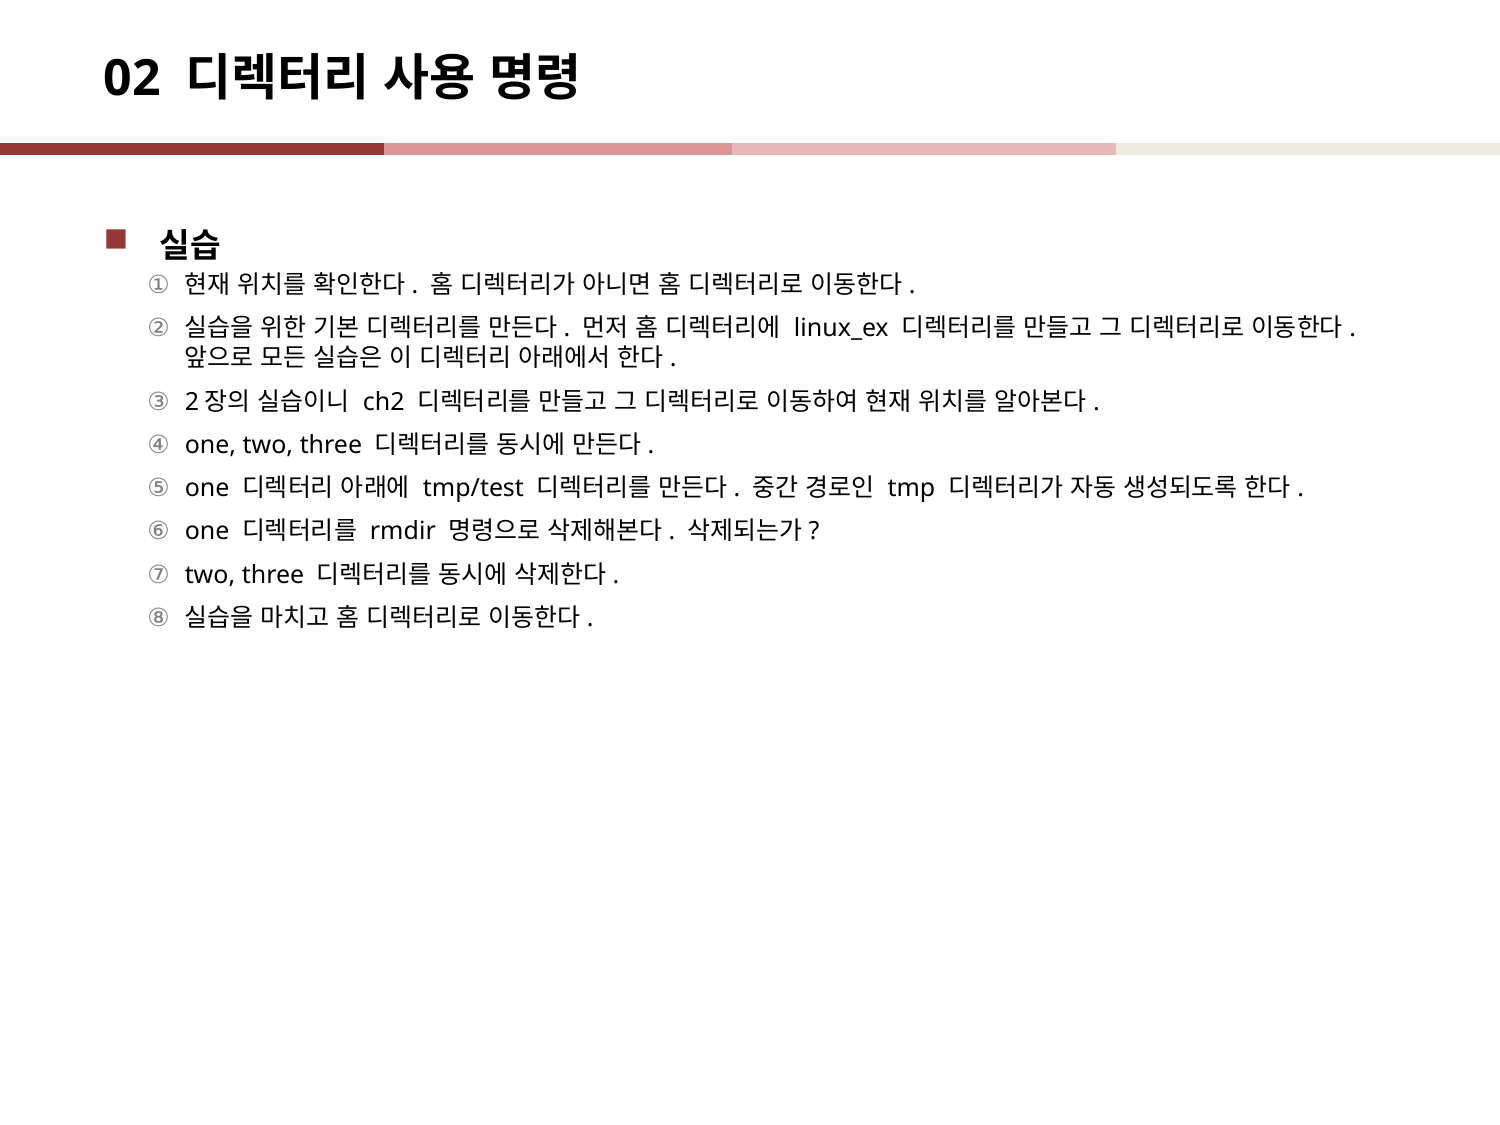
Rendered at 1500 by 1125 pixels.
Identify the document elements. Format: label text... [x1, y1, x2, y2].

title 02 디렉터리 사용 명령 [88, 30, 1330, 121]
list 실습 현재 위치를 확인한다. 홈 디렉터리가 아니면 홈 디렉터리로 이동한다. 실습을 위한 기본 디렉터리를 만든다. 먼저 홈 디렉터리에 linux_ex 디렉터리를 만들고 그 디렉터리로 이동한다. 앞으로 모든 실습은 이 디렉터리 아래에서 한다. 2장의 실습이니 ch2 디렉터리를 만들고 그 디렉터리로 이동하여 현재 위치를 알아본다. one, two, three 디렉터리를 동시에 만든다. one 디렉터리 아래에 tmp/test 디렉터리를 만든다. 중간 경로인 tmp 디렉터리가 자동 생성되도록 한다. one 디렉터리를 rmdir 명령으로 삭제해본다. 삭제되는가? two, three 디렉터리를 동시에 삭제한다. 실습을 마치고 홈 디렉터리로 이동한다. [88, 196, 1436, 1083]
